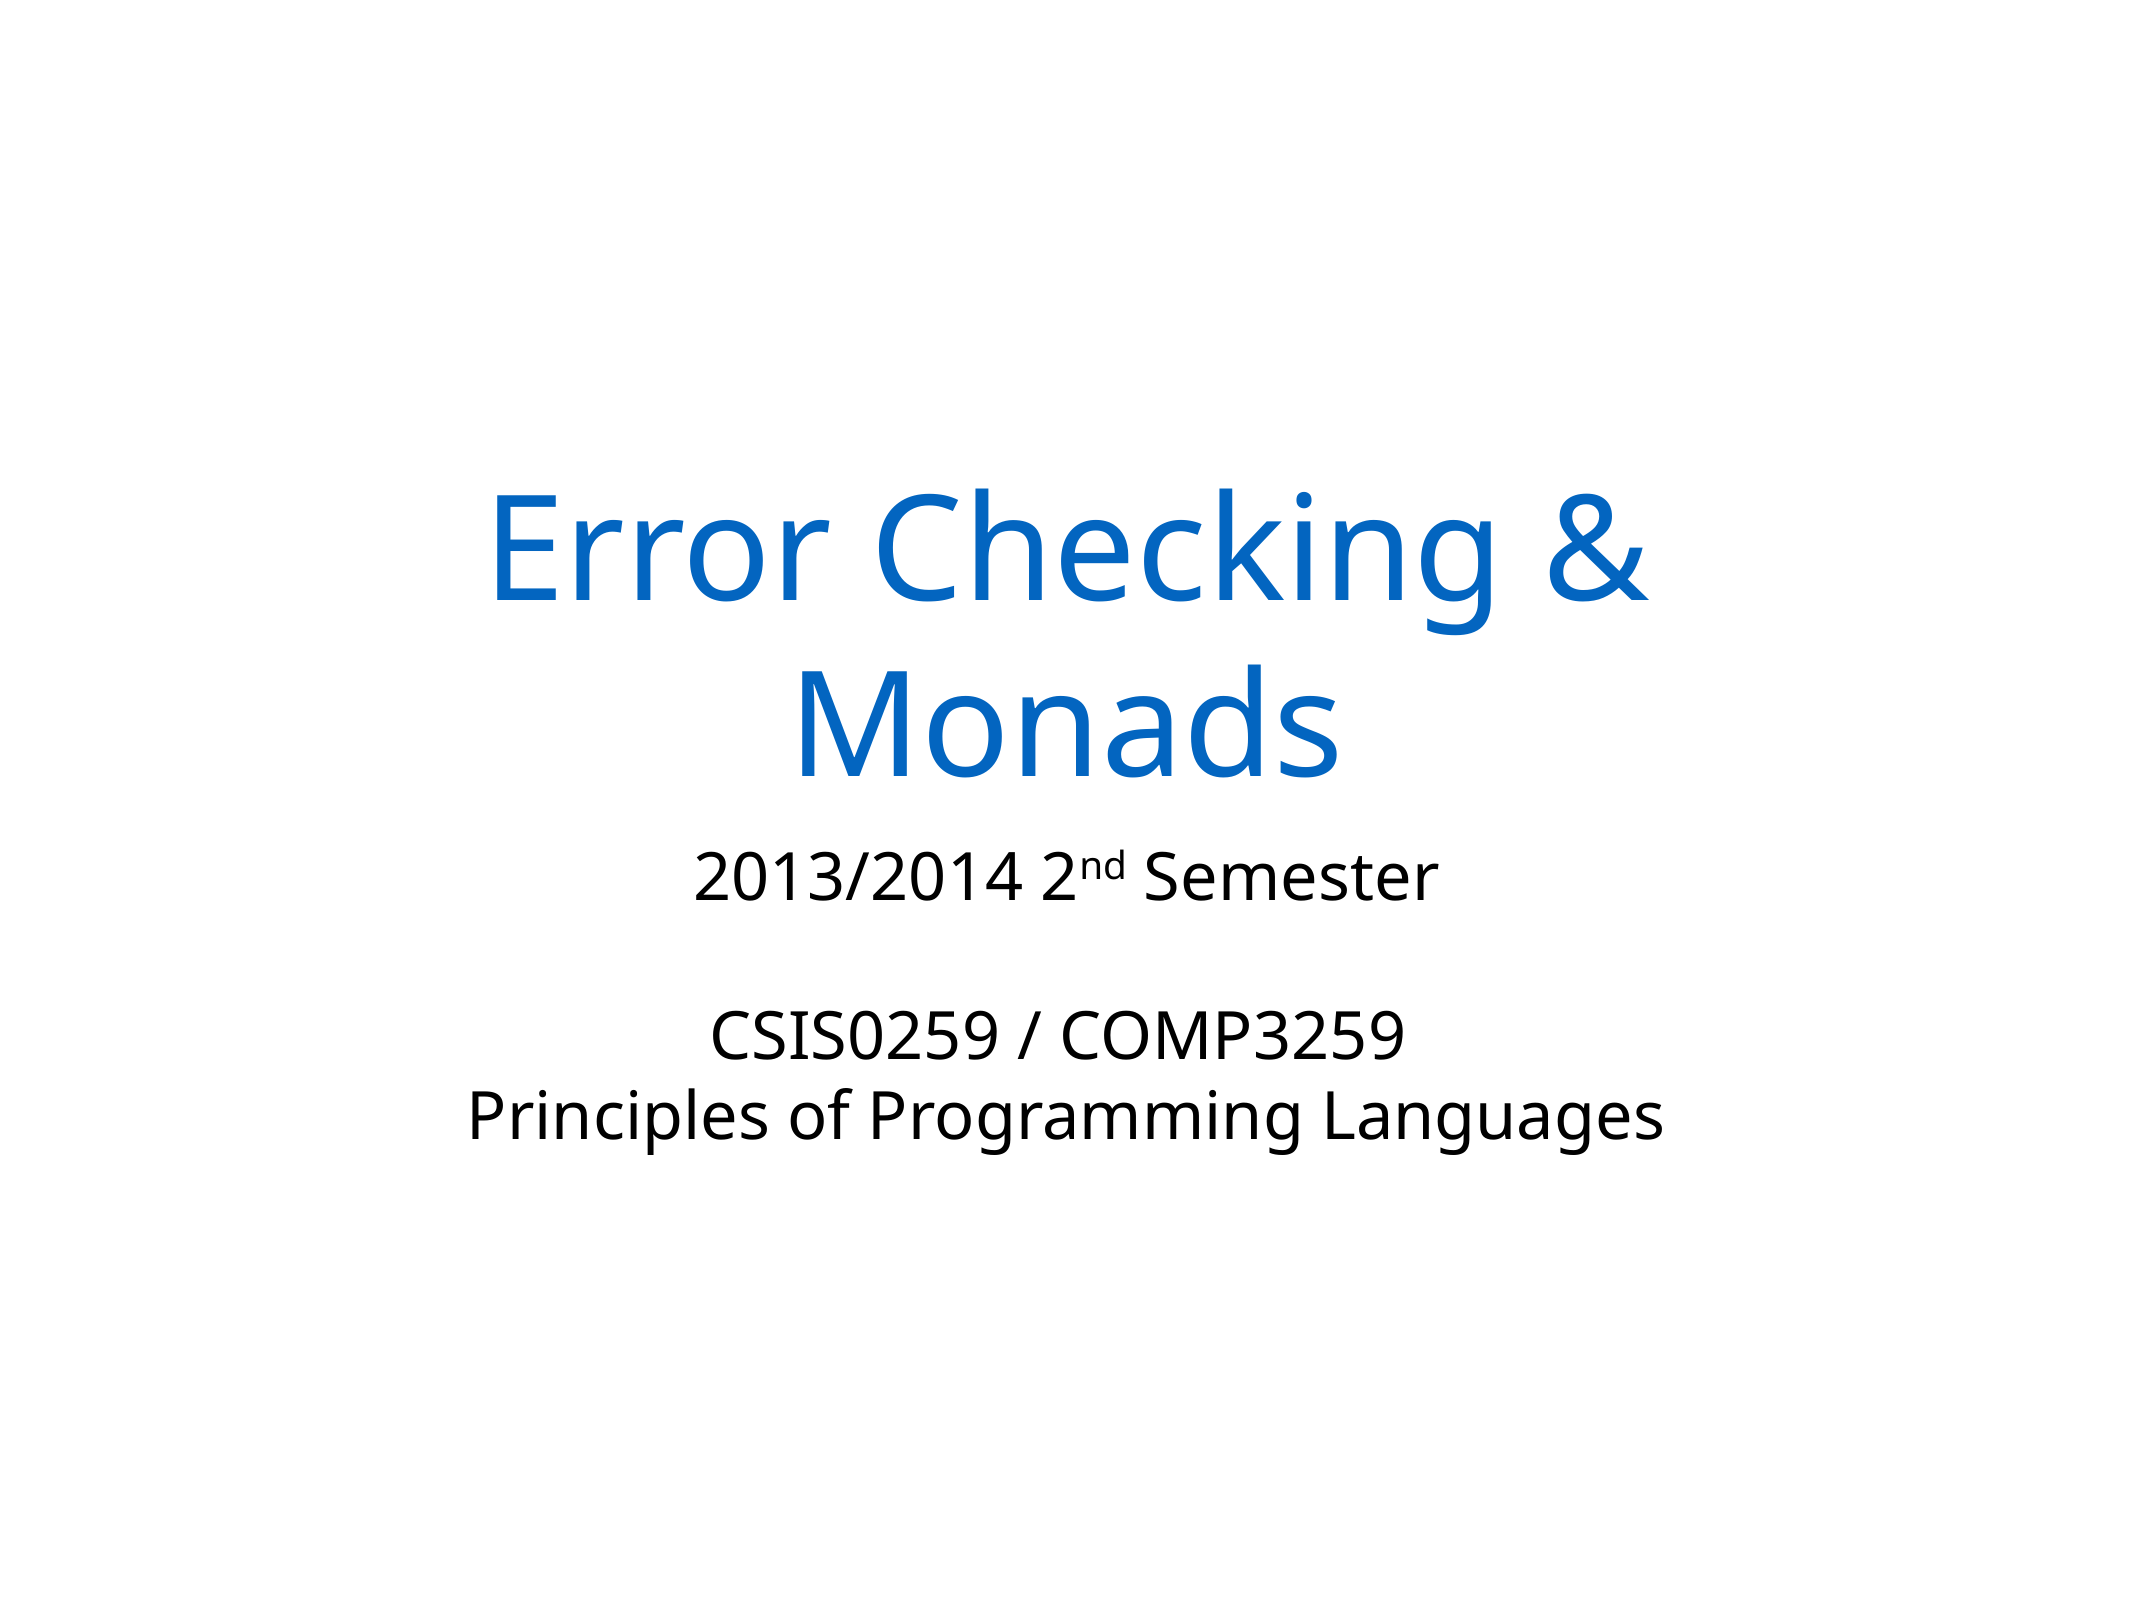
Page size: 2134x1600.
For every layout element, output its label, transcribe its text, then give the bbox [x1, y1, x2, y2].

subtitle 2013/2014 2nd Semester CSIS0259 / COMP3259 Principles of Programming Languages [207, 824, 1926, 1164]
title Error Checking & Monads [207, 272, 1926, 816]
